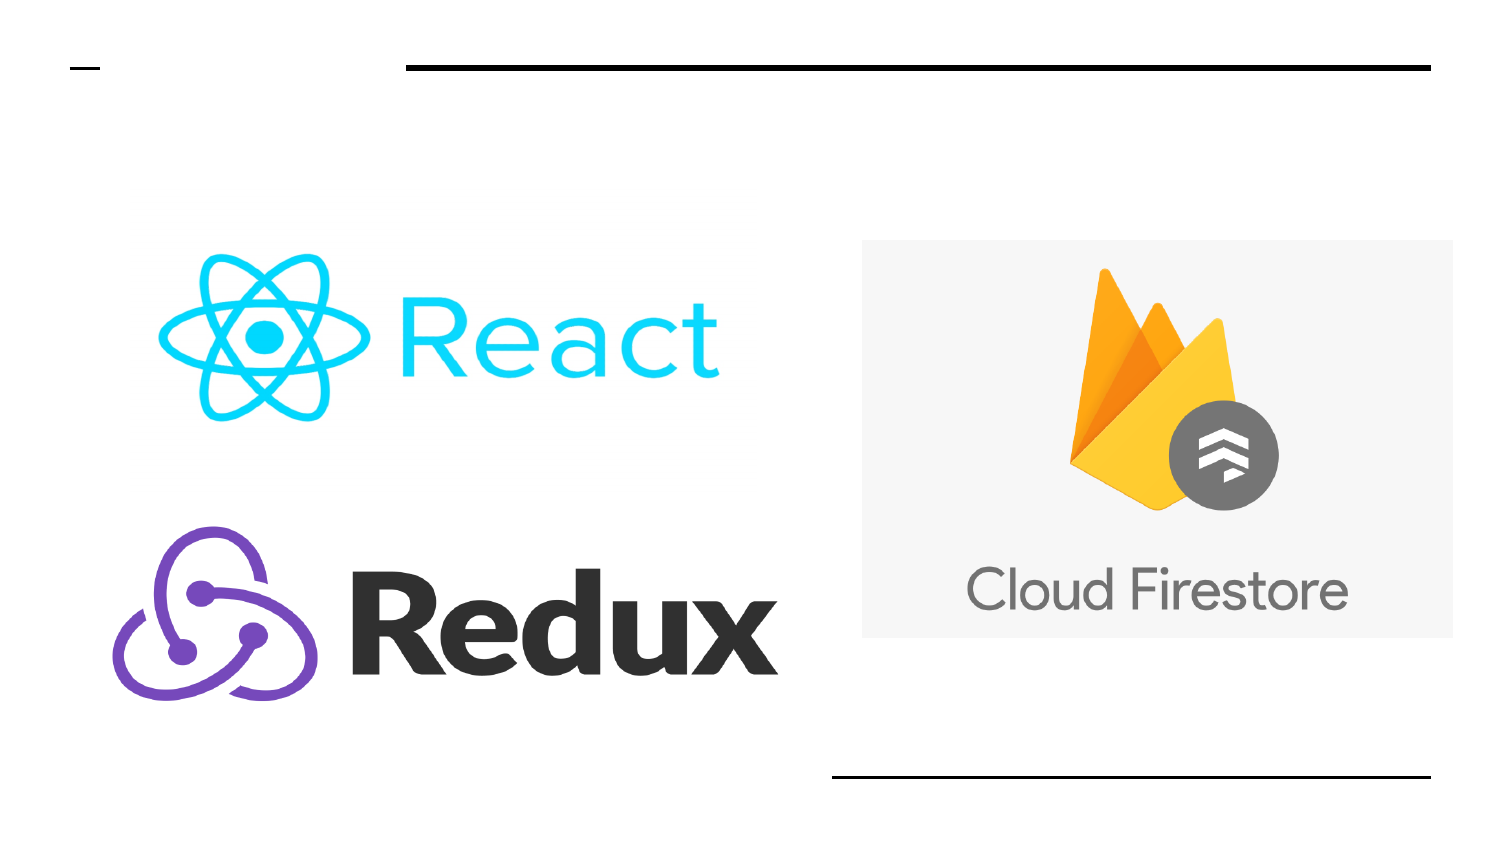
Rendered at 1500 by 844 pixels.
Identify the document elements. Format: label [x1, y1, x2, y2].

picture [55, 183, 832, 801]
picture [862, 240, 1453, 638]
